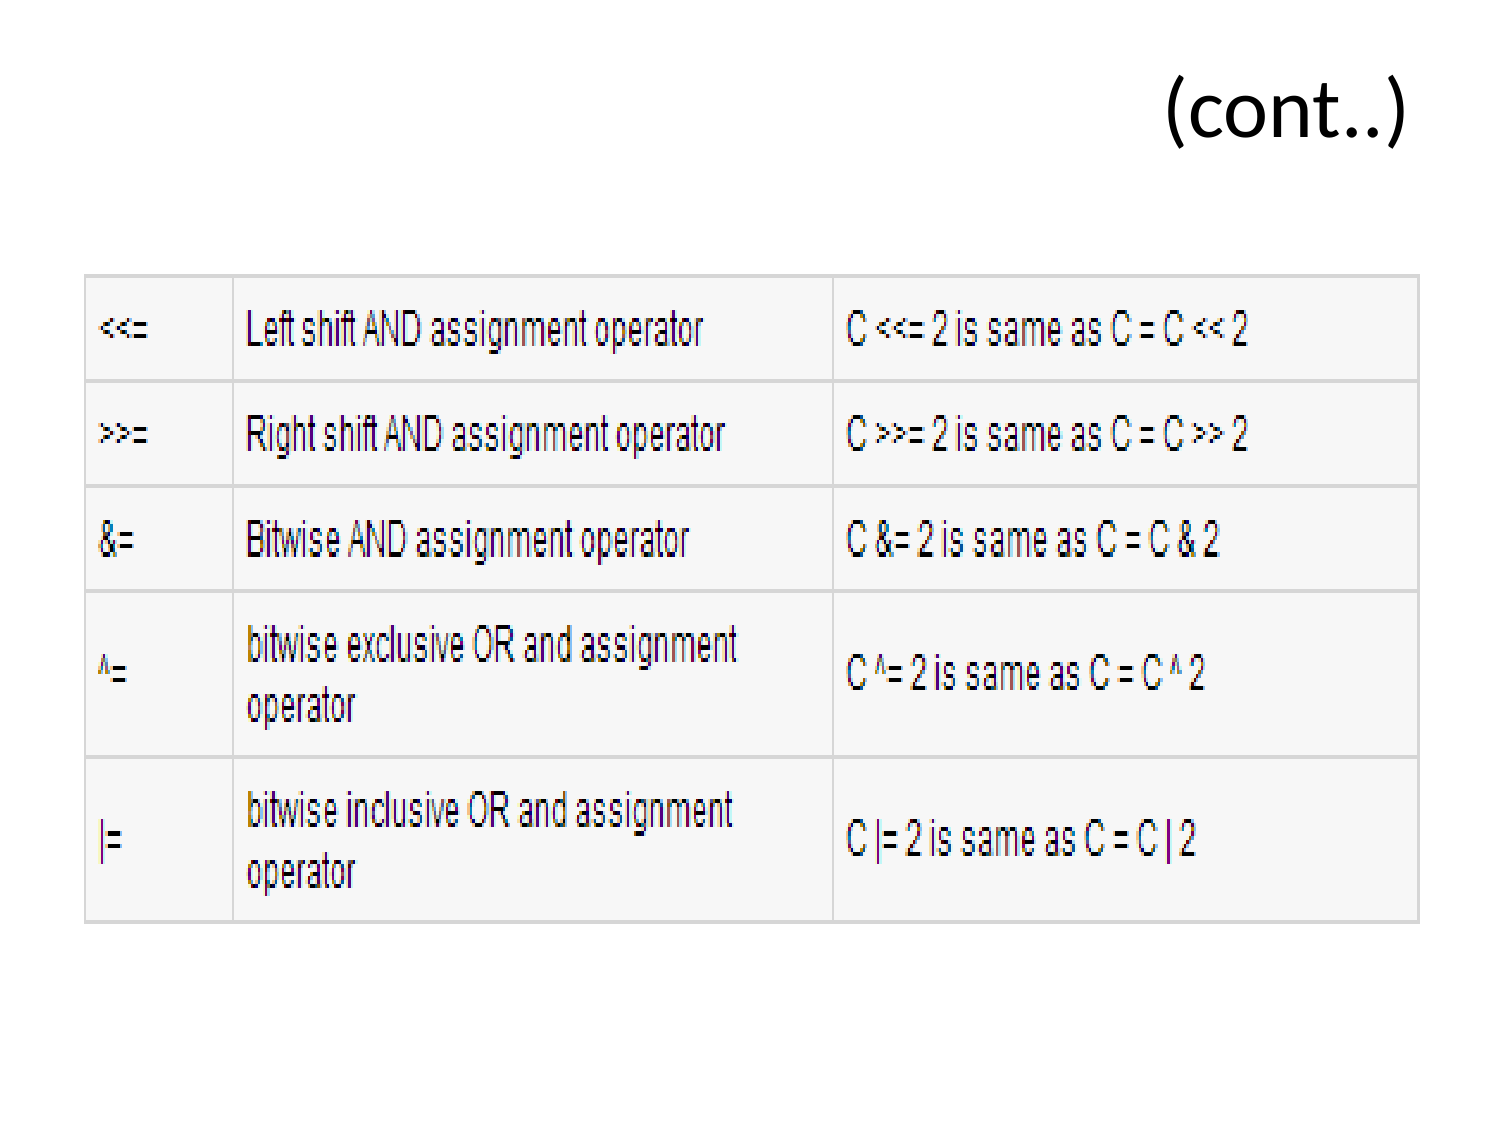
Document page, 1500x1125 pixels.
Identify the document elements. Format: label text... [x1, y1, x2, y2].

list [74, 274, 1426, 930]
title (cont..) [75, 45, 1425, 163]
